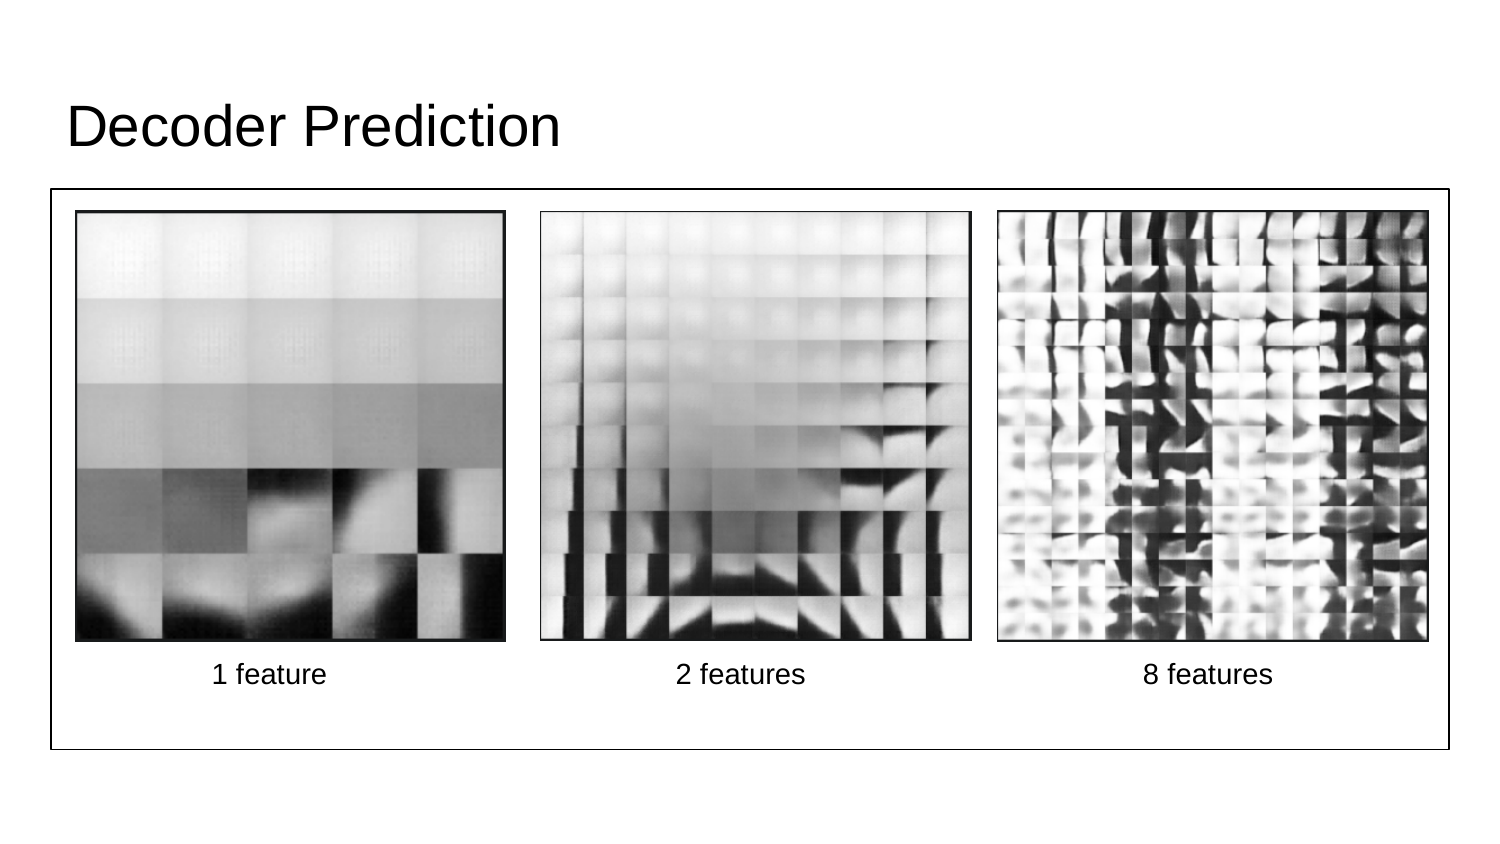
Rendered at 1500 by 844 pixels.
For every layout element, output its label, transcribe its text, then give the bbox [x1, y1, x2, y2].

text_box 8 features [1127, 650, 1307, 696]
picture [540, 211, 972, 642]
title Decoder Prediction [51, 72, 1449, 167]
picture [997, 210, 1429, 643]
list [51, 189, 1449, 750]
text_box 1 feature [196, 650, 376, 696]
picture [74, 210, 506, 643]
text_box 2 features [660, 649, 840, 696]
